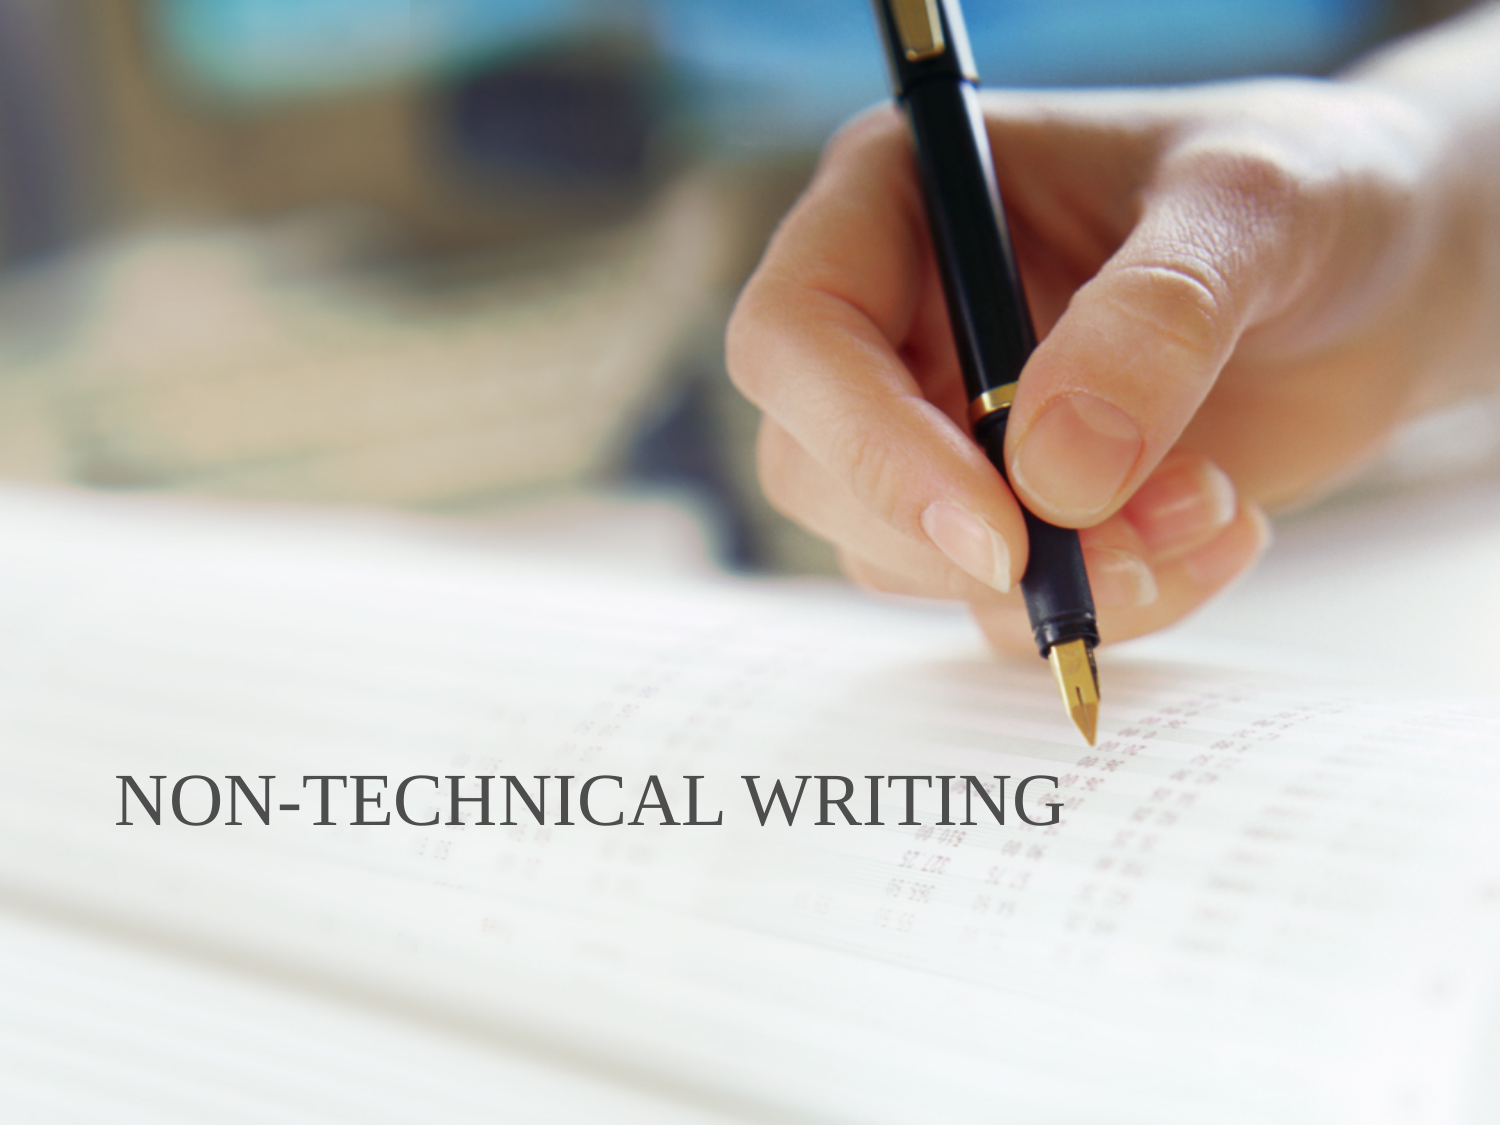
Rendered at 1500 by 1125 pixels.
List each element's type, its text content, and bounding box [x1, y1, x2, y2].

picture [0, 0, 1500, 1125]
title NON-TECHNICAL WRITING [99, 699, 1338, 891]
